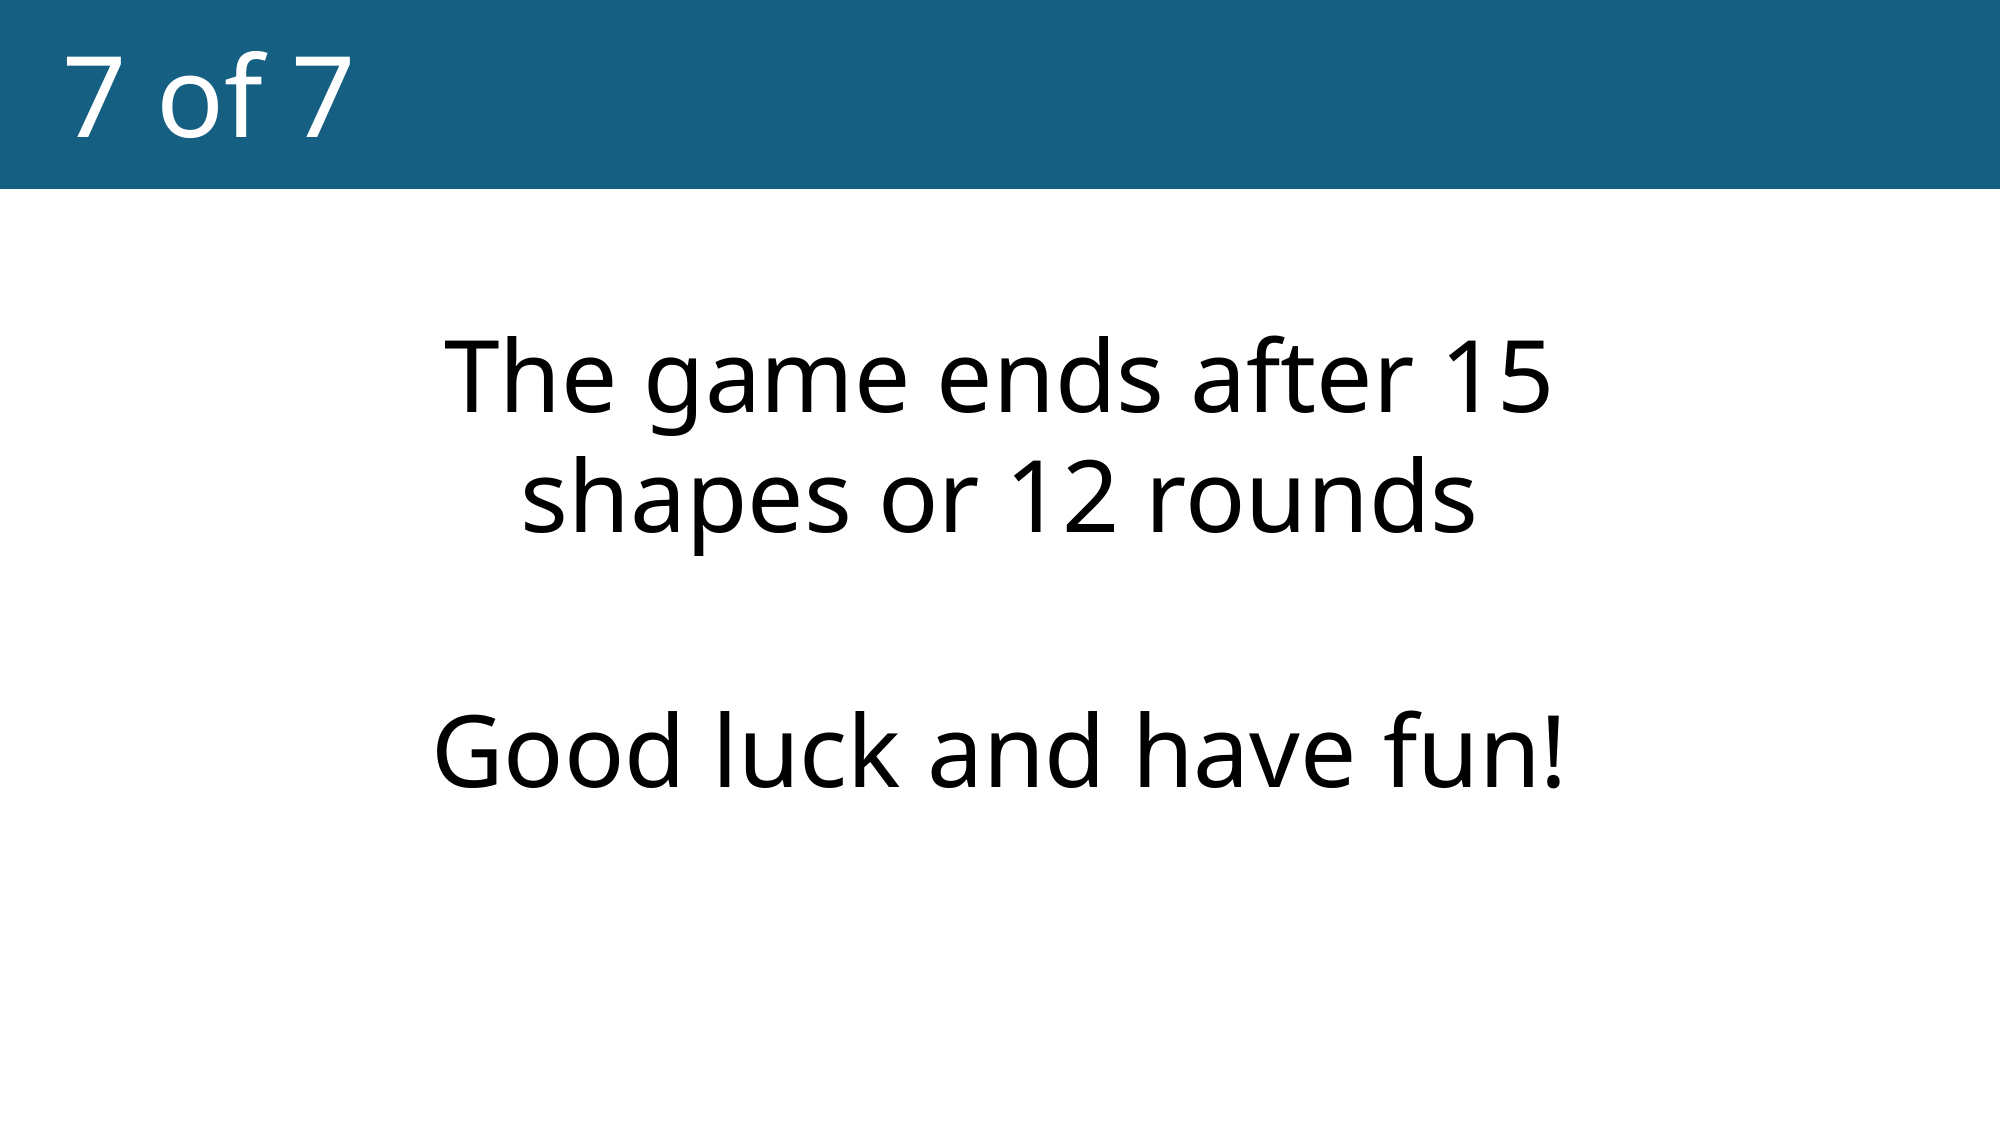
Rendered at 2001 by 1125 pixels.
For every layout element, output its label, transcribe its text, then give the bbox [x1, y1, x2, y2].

text_box 7 of 7 [47, 17, 593, 168]
text_box Good luck and have fun! [337, 680, 1663, 815]
text_box The game ends after 15 shapes or 12 rounds [337, 304, 1663, 560]
text_box [0, 0, 2000, 189]
